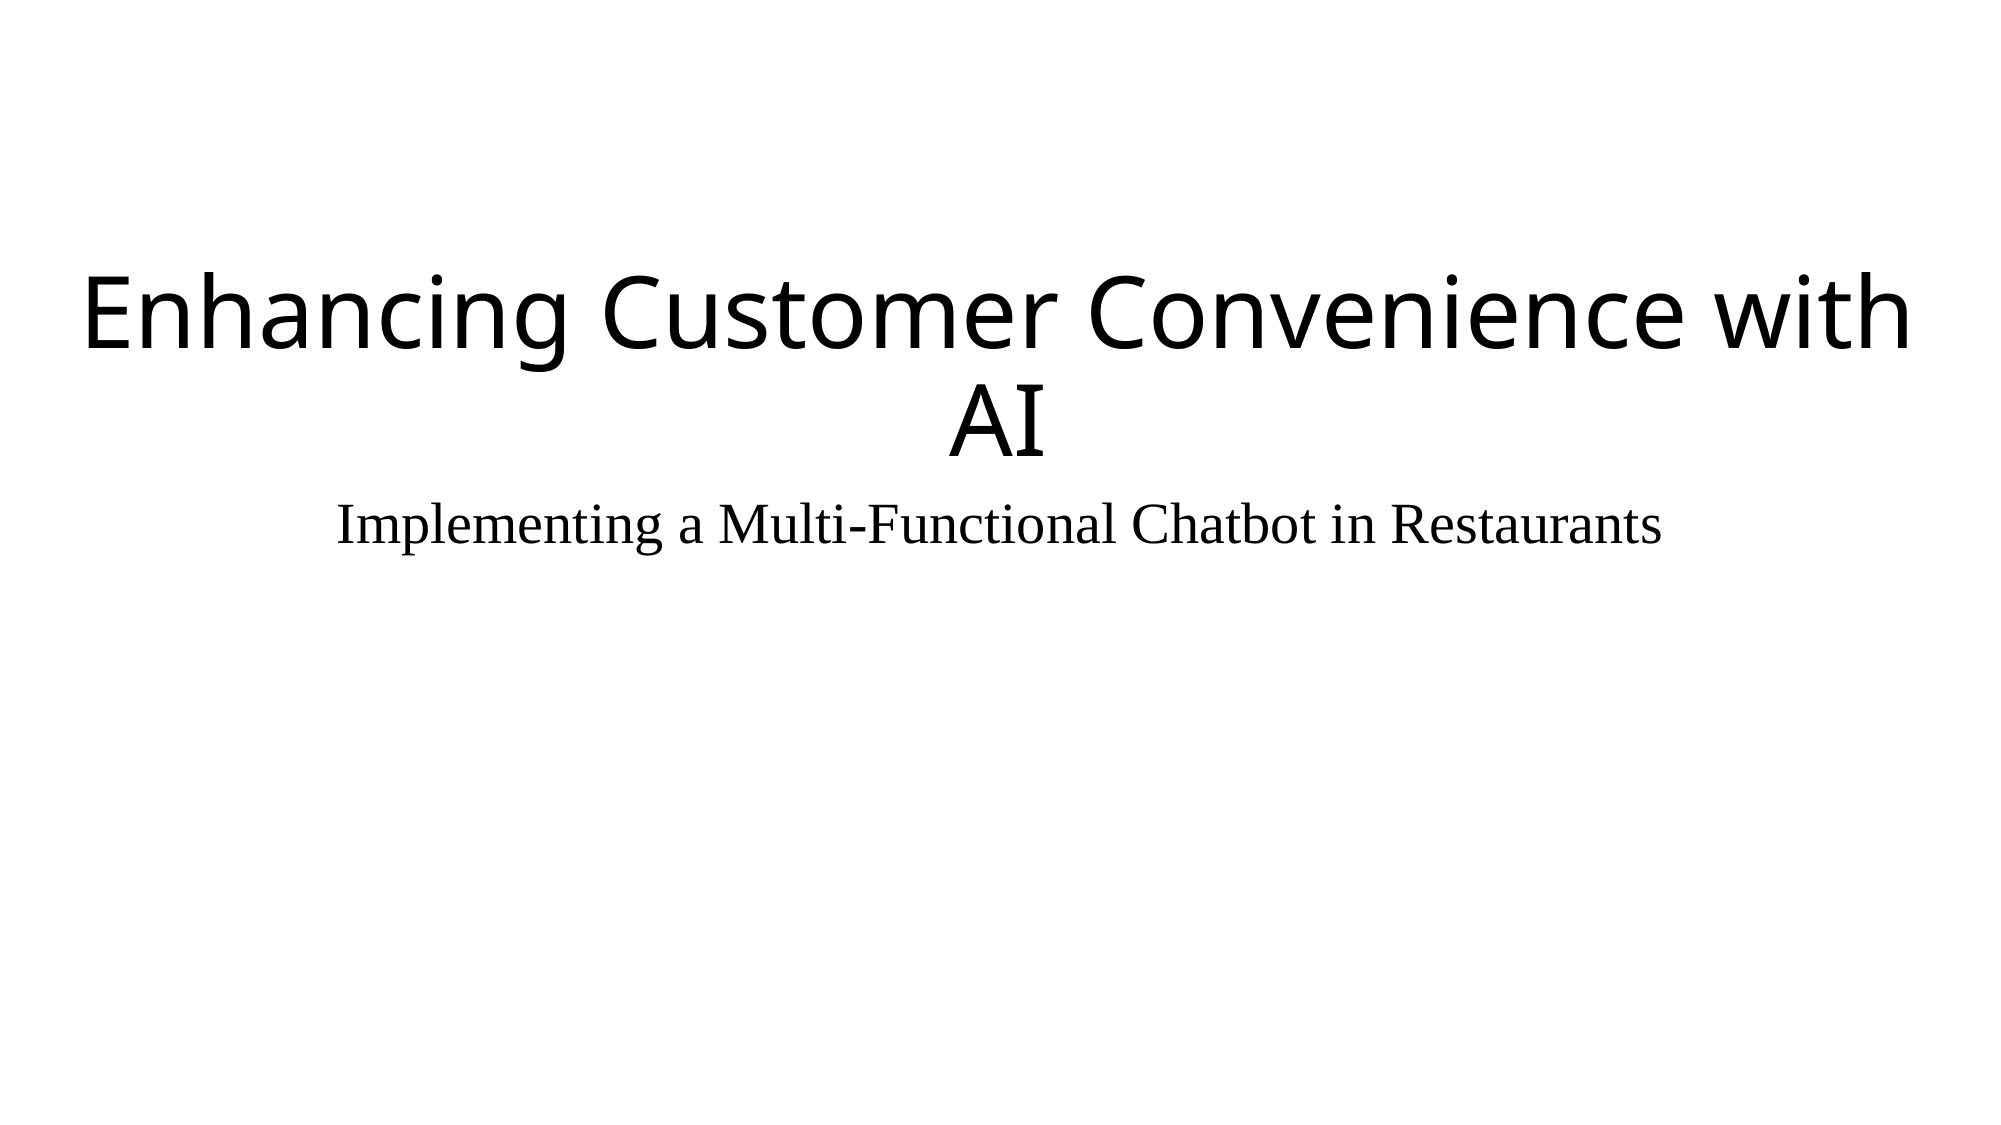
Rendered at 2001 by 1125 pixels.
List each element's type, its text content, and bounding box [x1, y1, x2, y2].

title Enhancing Customer Convenience with AI [46, 92, 1950, 486]
subtitle Implementing a Multi-Functional Chatbot in Restaurants [249, 485, 1750, 758]
